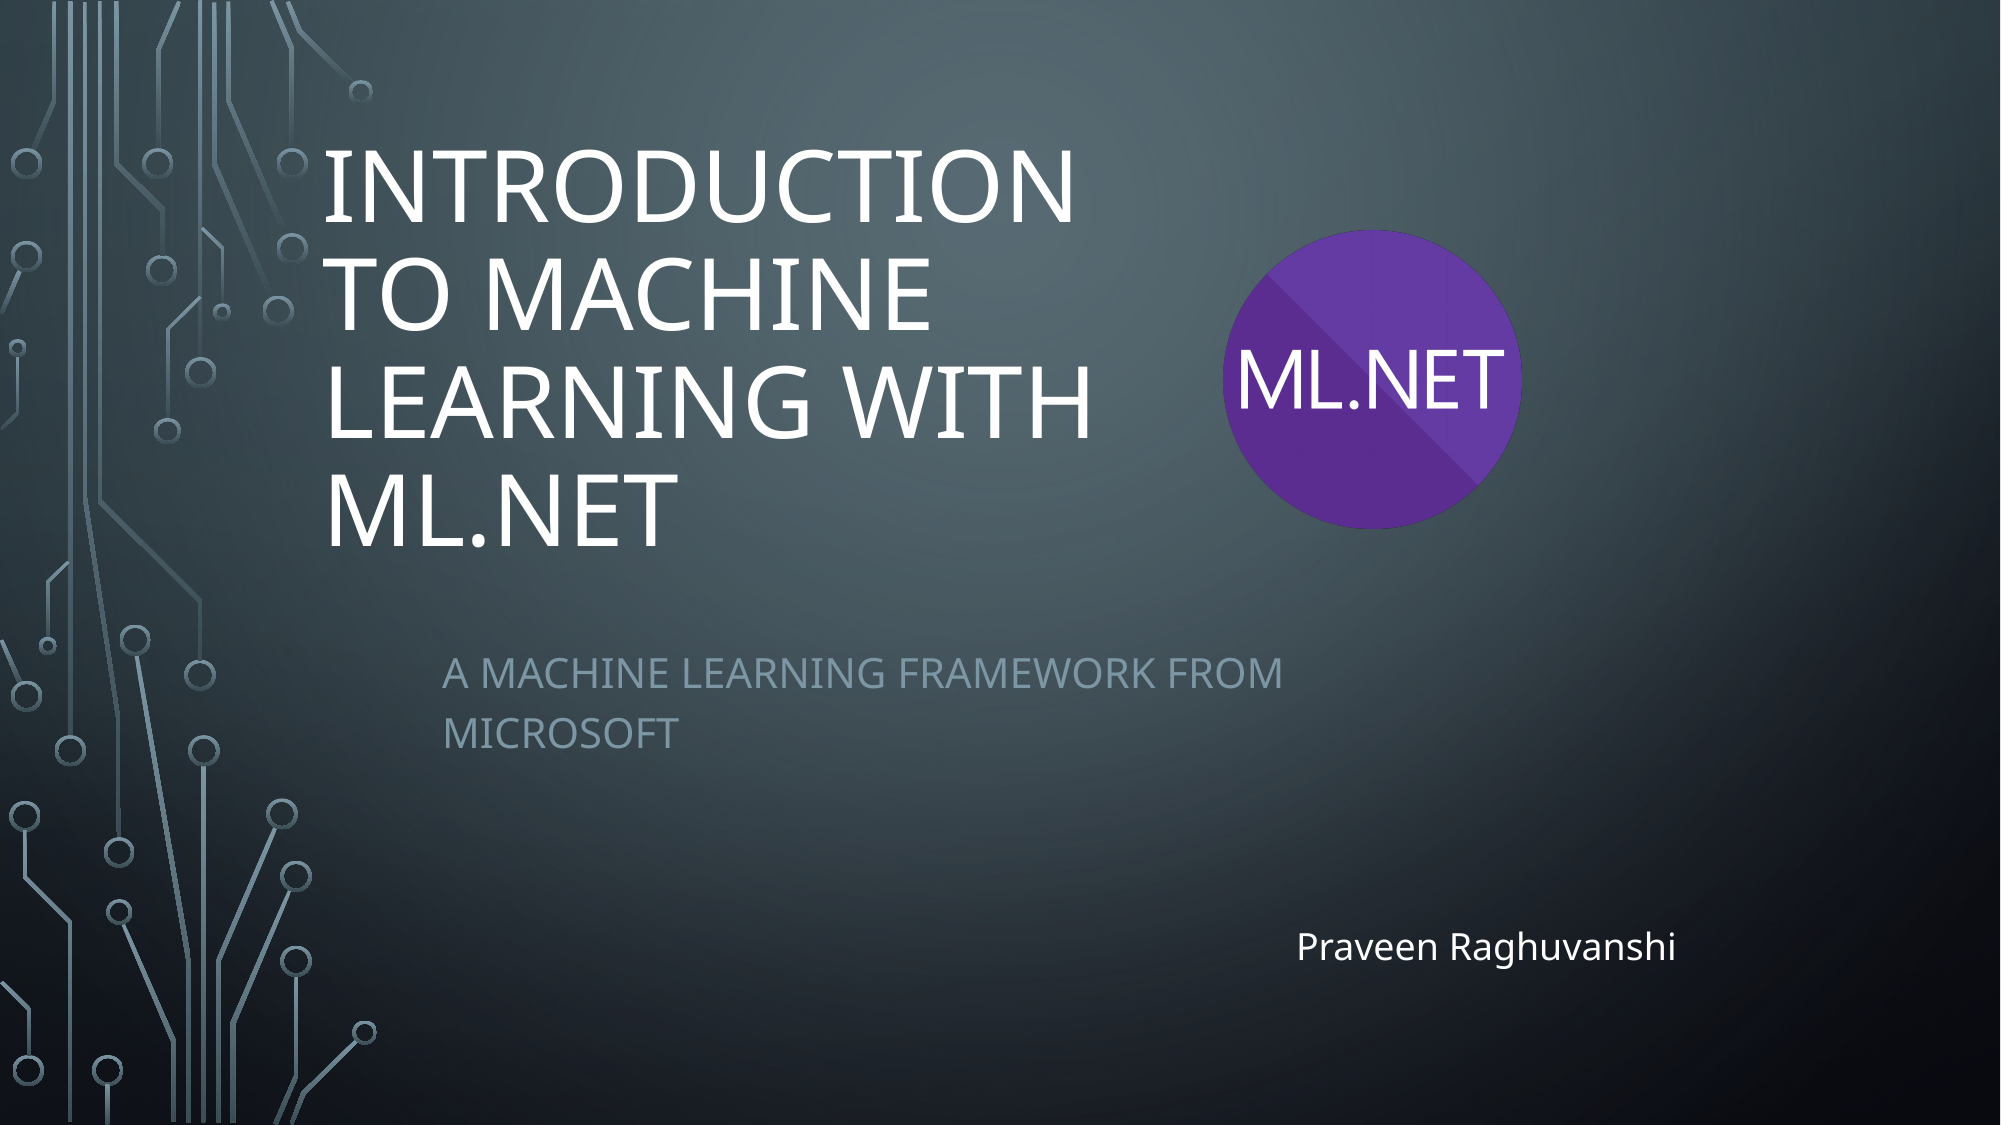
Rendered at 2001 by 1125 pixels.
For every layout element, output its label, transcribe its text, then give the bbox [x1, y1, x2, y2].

title Introduction to Machine Learning with ML.Net [307, 184, 1224, 576]
picture [1222, 230, 1522, 530]
subtitle A Machine learning framework from Microsoft [427, 629, 1450, 743]
text_box Praveen Raghuvanshi [1281, 915, 1762, 976]
